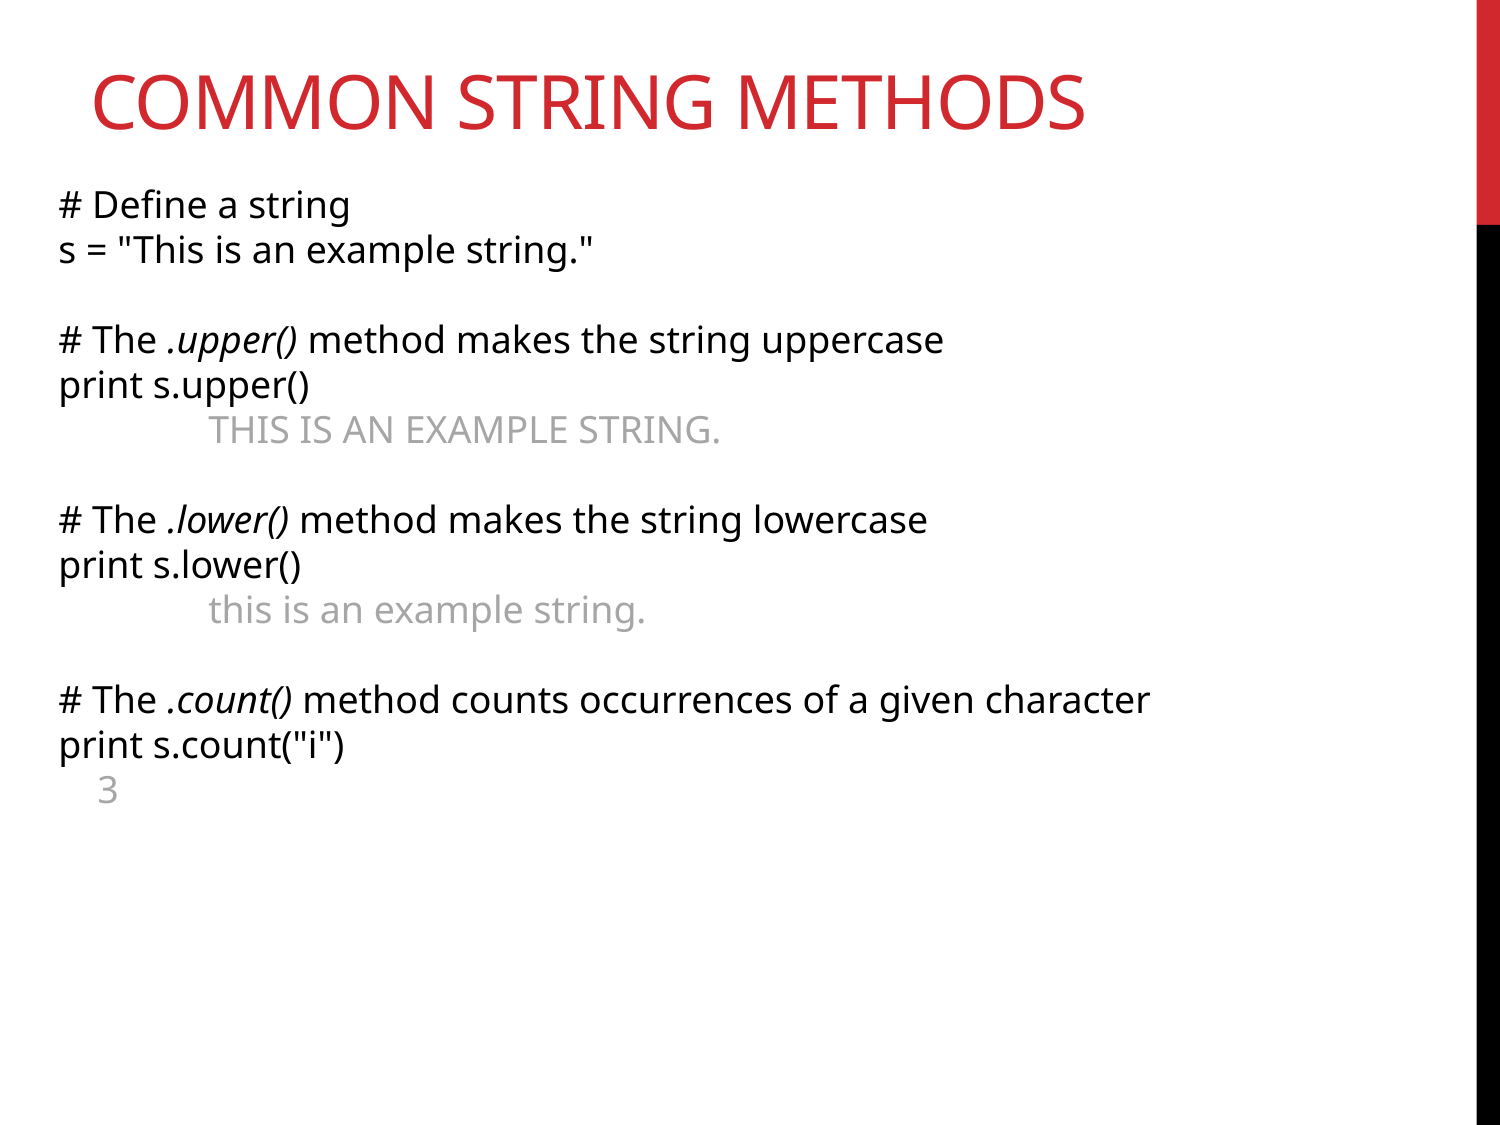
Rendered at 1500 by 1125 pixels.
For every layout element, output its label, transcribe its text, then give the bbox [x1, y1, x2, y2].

title common string methods [75, 37, 1278, 153]
text_box # Define a string s = "This is an example string." # The .upper() method makes the string uppercase print s.upper() THIS IS AN EXAMPLE STRING. # The .lower() method makes the string lowercase print s.lower() this is an example string. # The .count() method counts occurrences of a given character print s.count("i") 3 [43, 173, 1462, 909]
